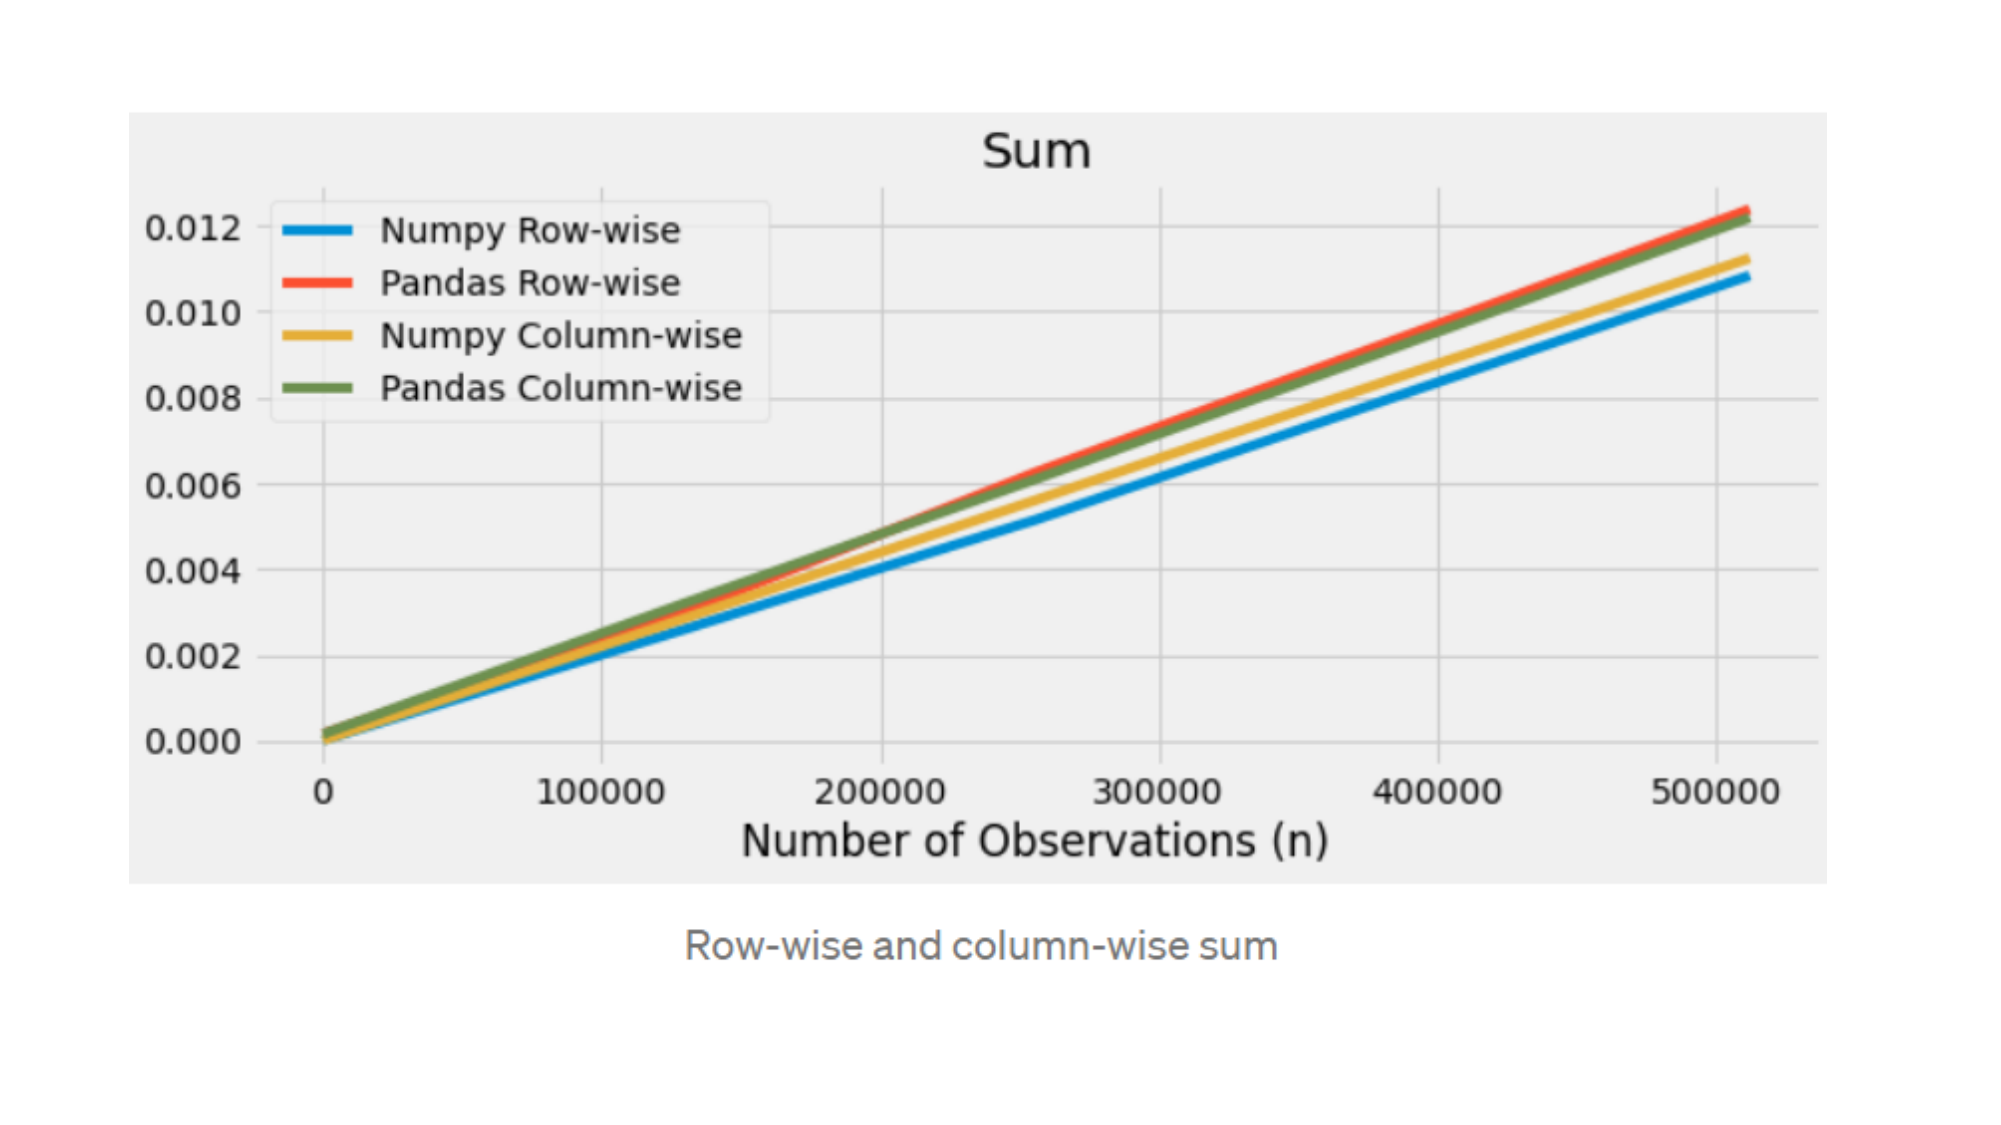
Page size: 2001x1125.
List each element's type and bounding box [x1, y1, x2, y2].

list [129, 108, 1827, 986]
